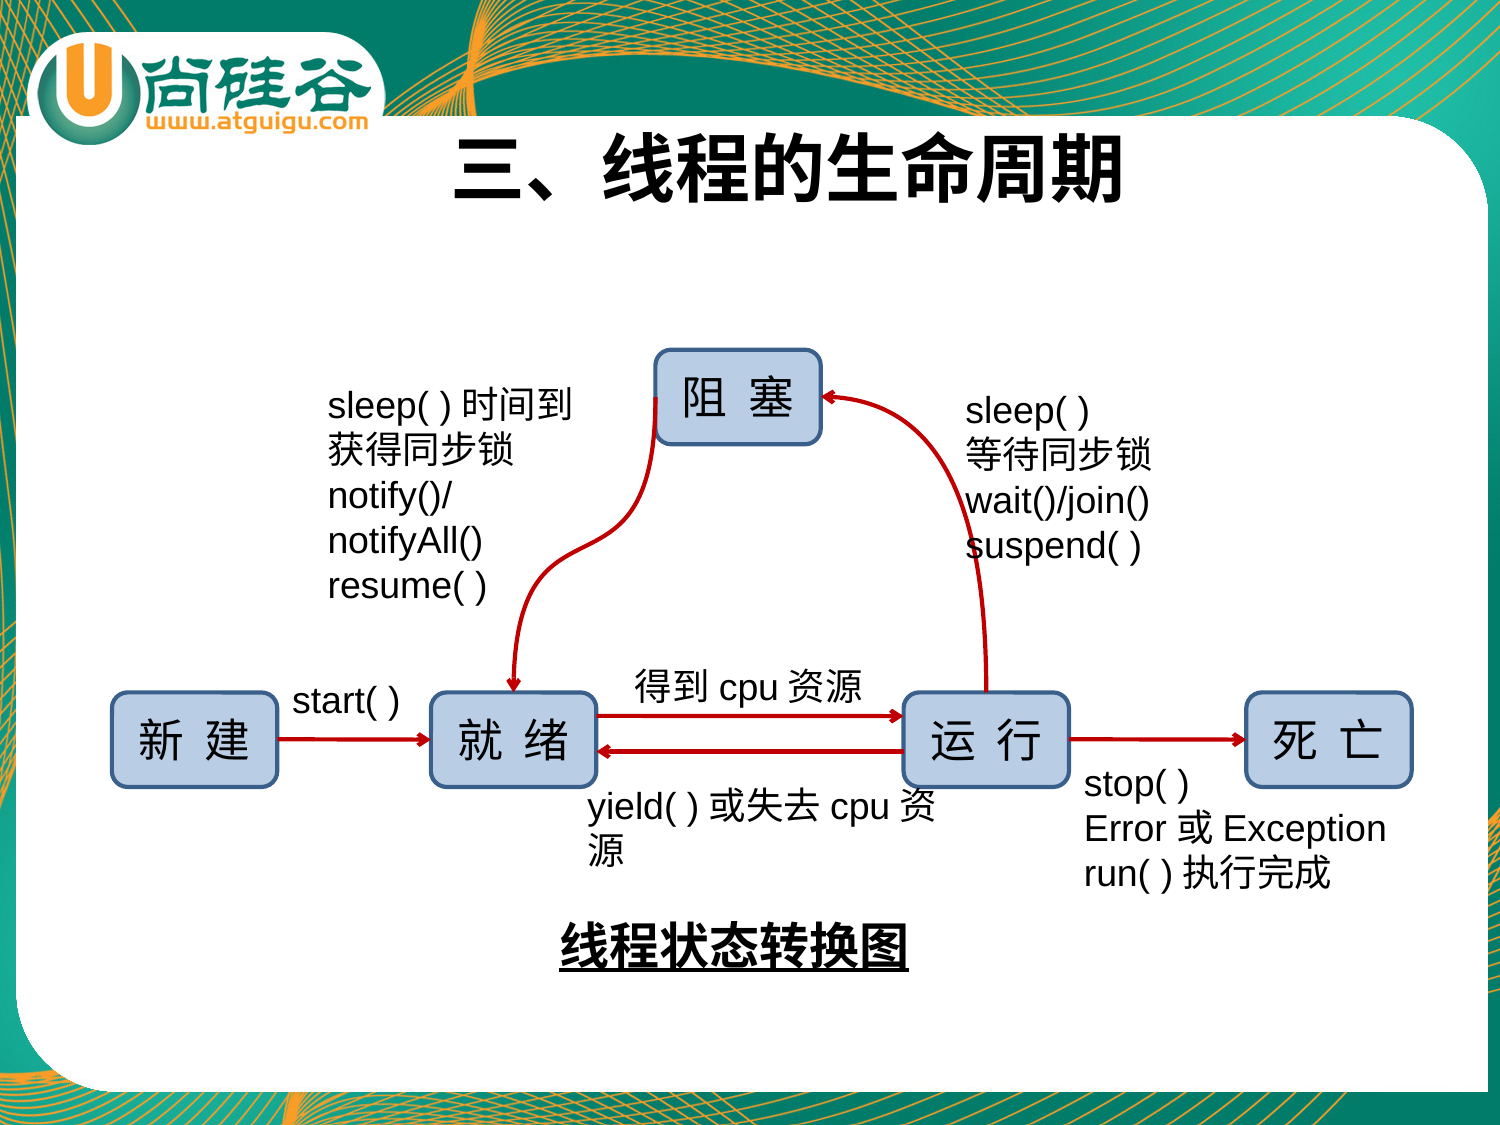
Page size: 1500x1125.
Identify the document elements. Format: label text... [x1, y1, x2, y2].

text_box sleep( ) 等待同步锁 wait()/join() suspend( ) [950, 379, 1270, 574]
text_box sleep( )时间到 获得同步锁 notify()/notifyAll() resume( ) [312, 373, 621, 614]
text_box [513, 396, 656, 693]
text_box [653, 347, 823, 447]
text_box 新 建 [123, 704, 278, 775]
text_box 阻 塞 [667, 361, 821, 432]
text_box 就 绪 [442, 704, 597, 775]
picture [0, 0, 1500, 1125]
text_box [755, 461, 1052, 628]
text_box stop( ) Error或Exception run( )执行完成 [1069, 751, 1477, 902]
text_box [109, 690, 280, 790]
text_box [975, 775, 1069, 790]
text_box [428, 690, 599, 790]
text_box 运 行 [915, 704, 1069, 775]
text_box start( ) [277, 668, 431, 729]
text_box 得到cpu资源 [620, 655, 892, 714]
text_box [901, 690, 1072, 775]
title 三、线程的生命周期 [336, 113, 1239, 220]
text_box [1244, 690, 1414, 751]
text_box yield( )或失去cpu资源 [572, 775, 975, 880]
text_box 线程状态转换图 [544, 907, 935, 982]
text_box 死 亡 [1257, 704, 1412, 751]
